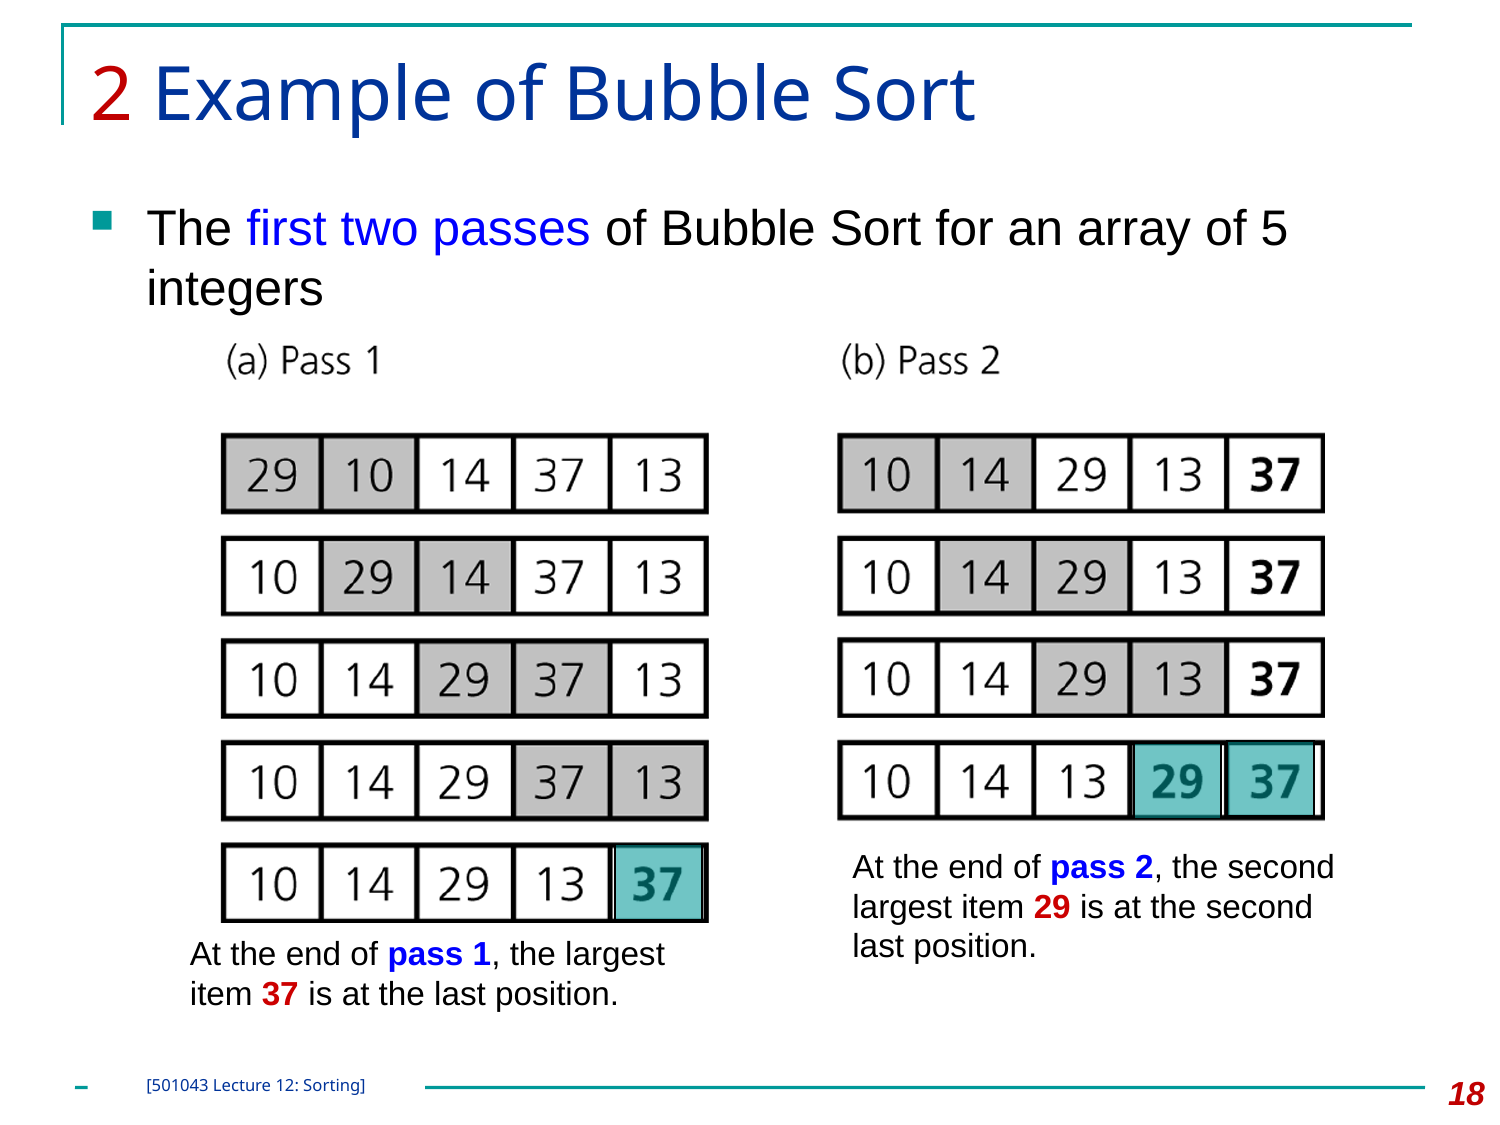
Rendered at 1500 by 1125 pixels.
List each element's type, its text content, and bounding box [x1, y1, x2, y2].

text_box At the end of pass 1, the largest item 37 is at the last position. [174, 924, 750, 1020]
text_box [1133, 740, 1315, 819]
text_box [501043 Lecture 12: Sorting] [87, 1074, 425, 1100]
slide_number 18 [1400, 1065, 1500, 1125]
list The first two passes of Bubble Sort for an array of 5 integers [74, 187, 1463, 363]
picture [799, 324, 1326, 923]
text_box At the end of pass 2, the second largest item 29 is at the second last position. [837, 837, 1363, 972]
picture [187, 337, 738, 926]
title 2 Example of Bubble Sort [74, 37, 1426, 187]
